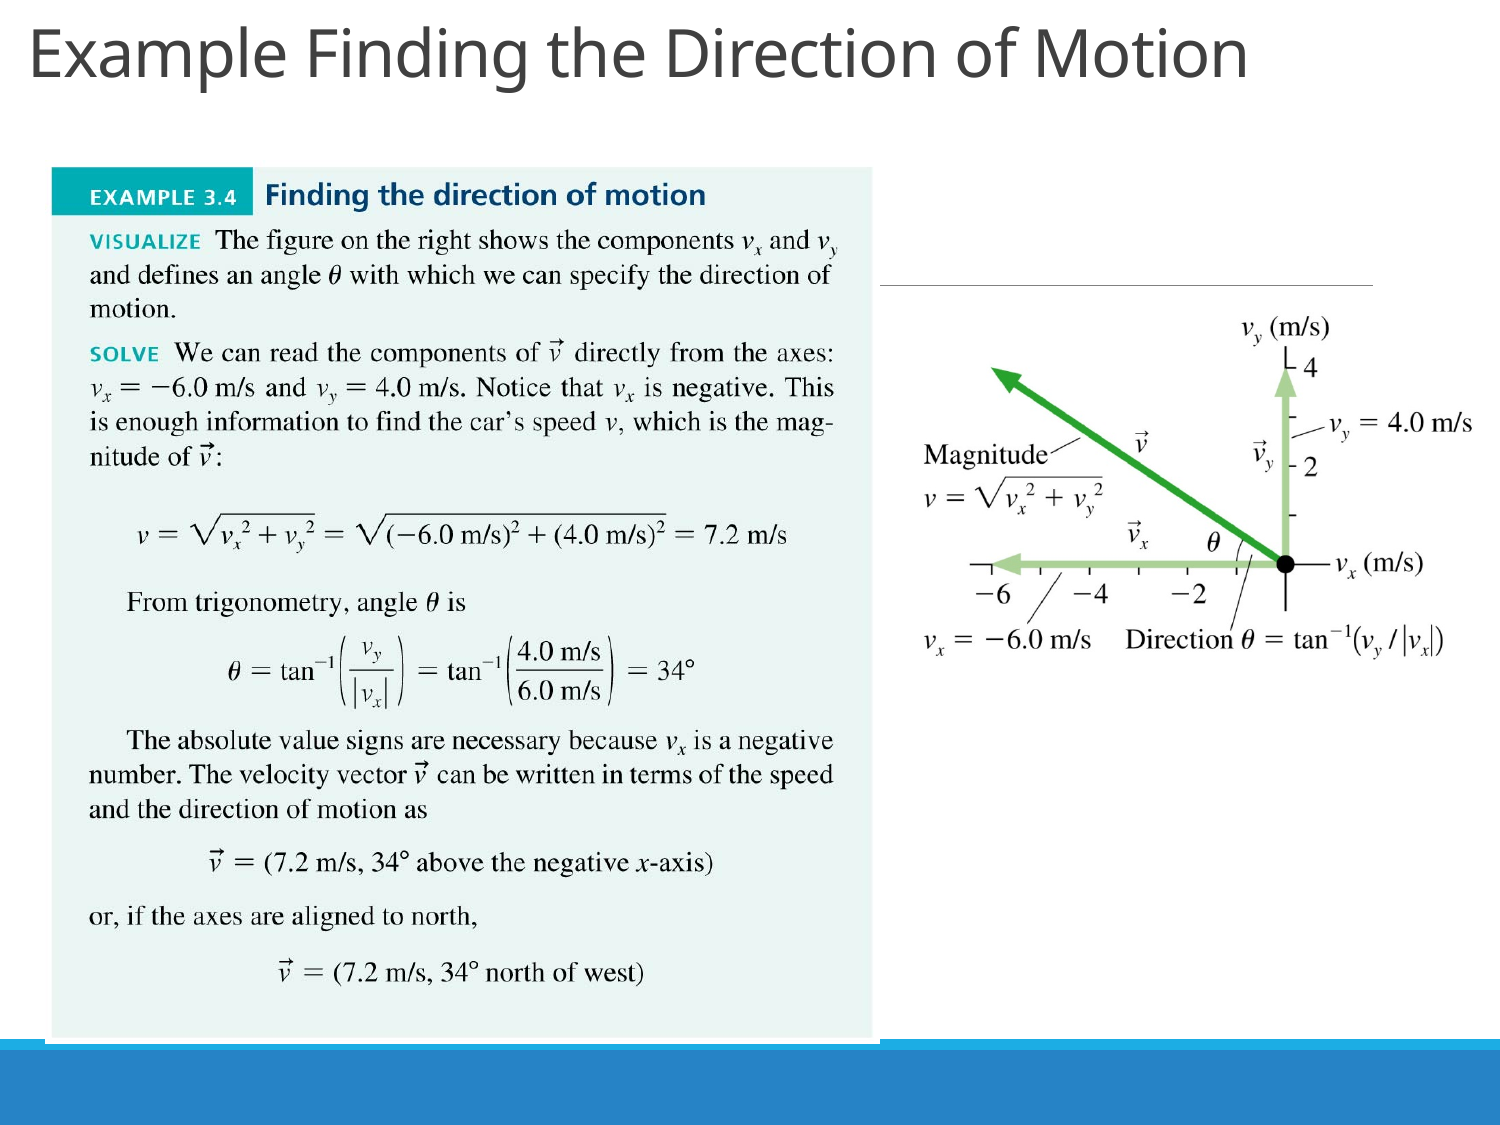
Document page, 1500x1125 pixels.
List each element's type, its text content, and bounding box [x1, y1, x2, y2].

title Example Finding the Direction of Motion [12, 8, 1475, 100]
picture [44, 159, 880, 1045]
picture [920, 311, 1476, 660]
